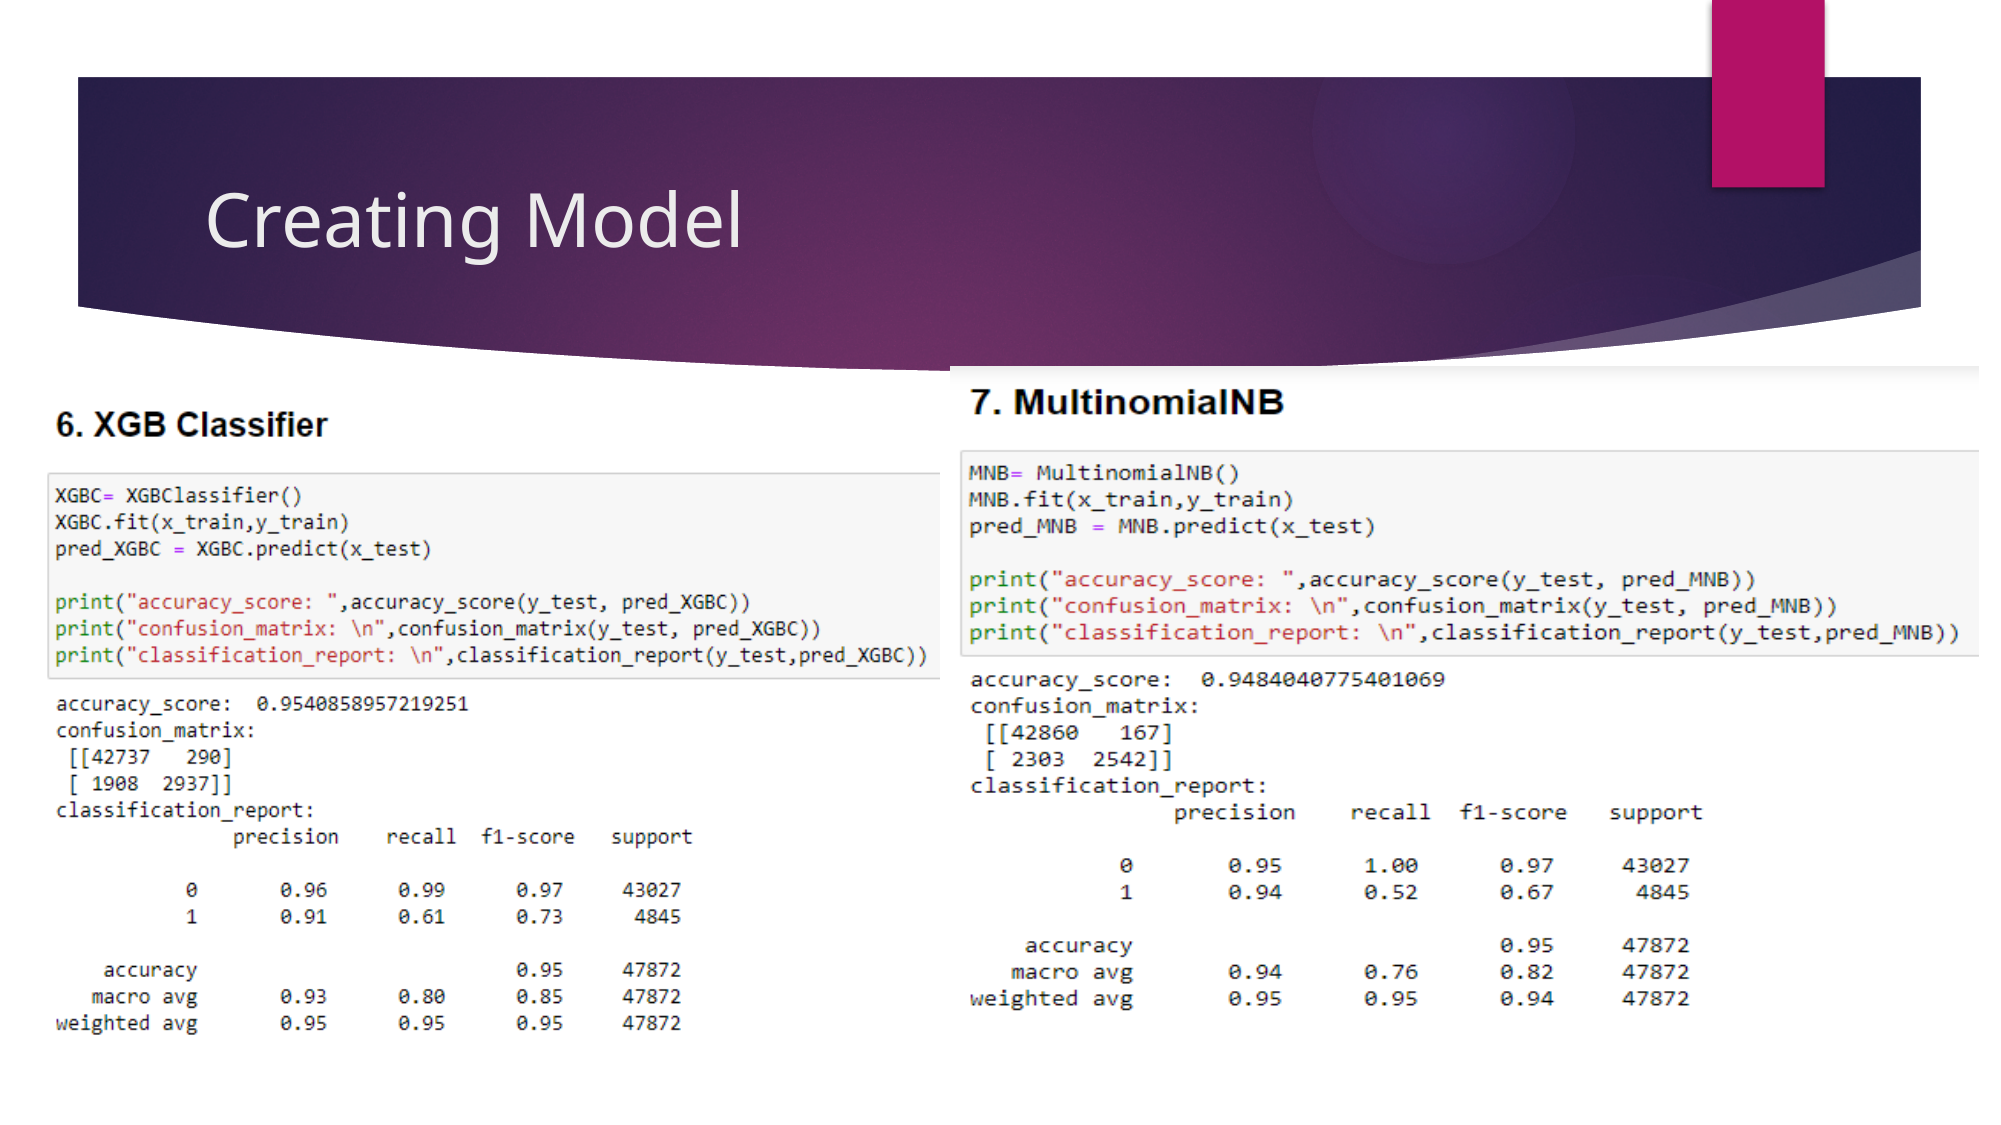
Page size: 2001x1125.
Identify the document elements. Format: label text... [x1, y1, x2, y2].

picture [950, 366, 1979, 1062]
title Creating Model [189, 159, 1627, 276]
picture [40, 379, 940, 1049]
